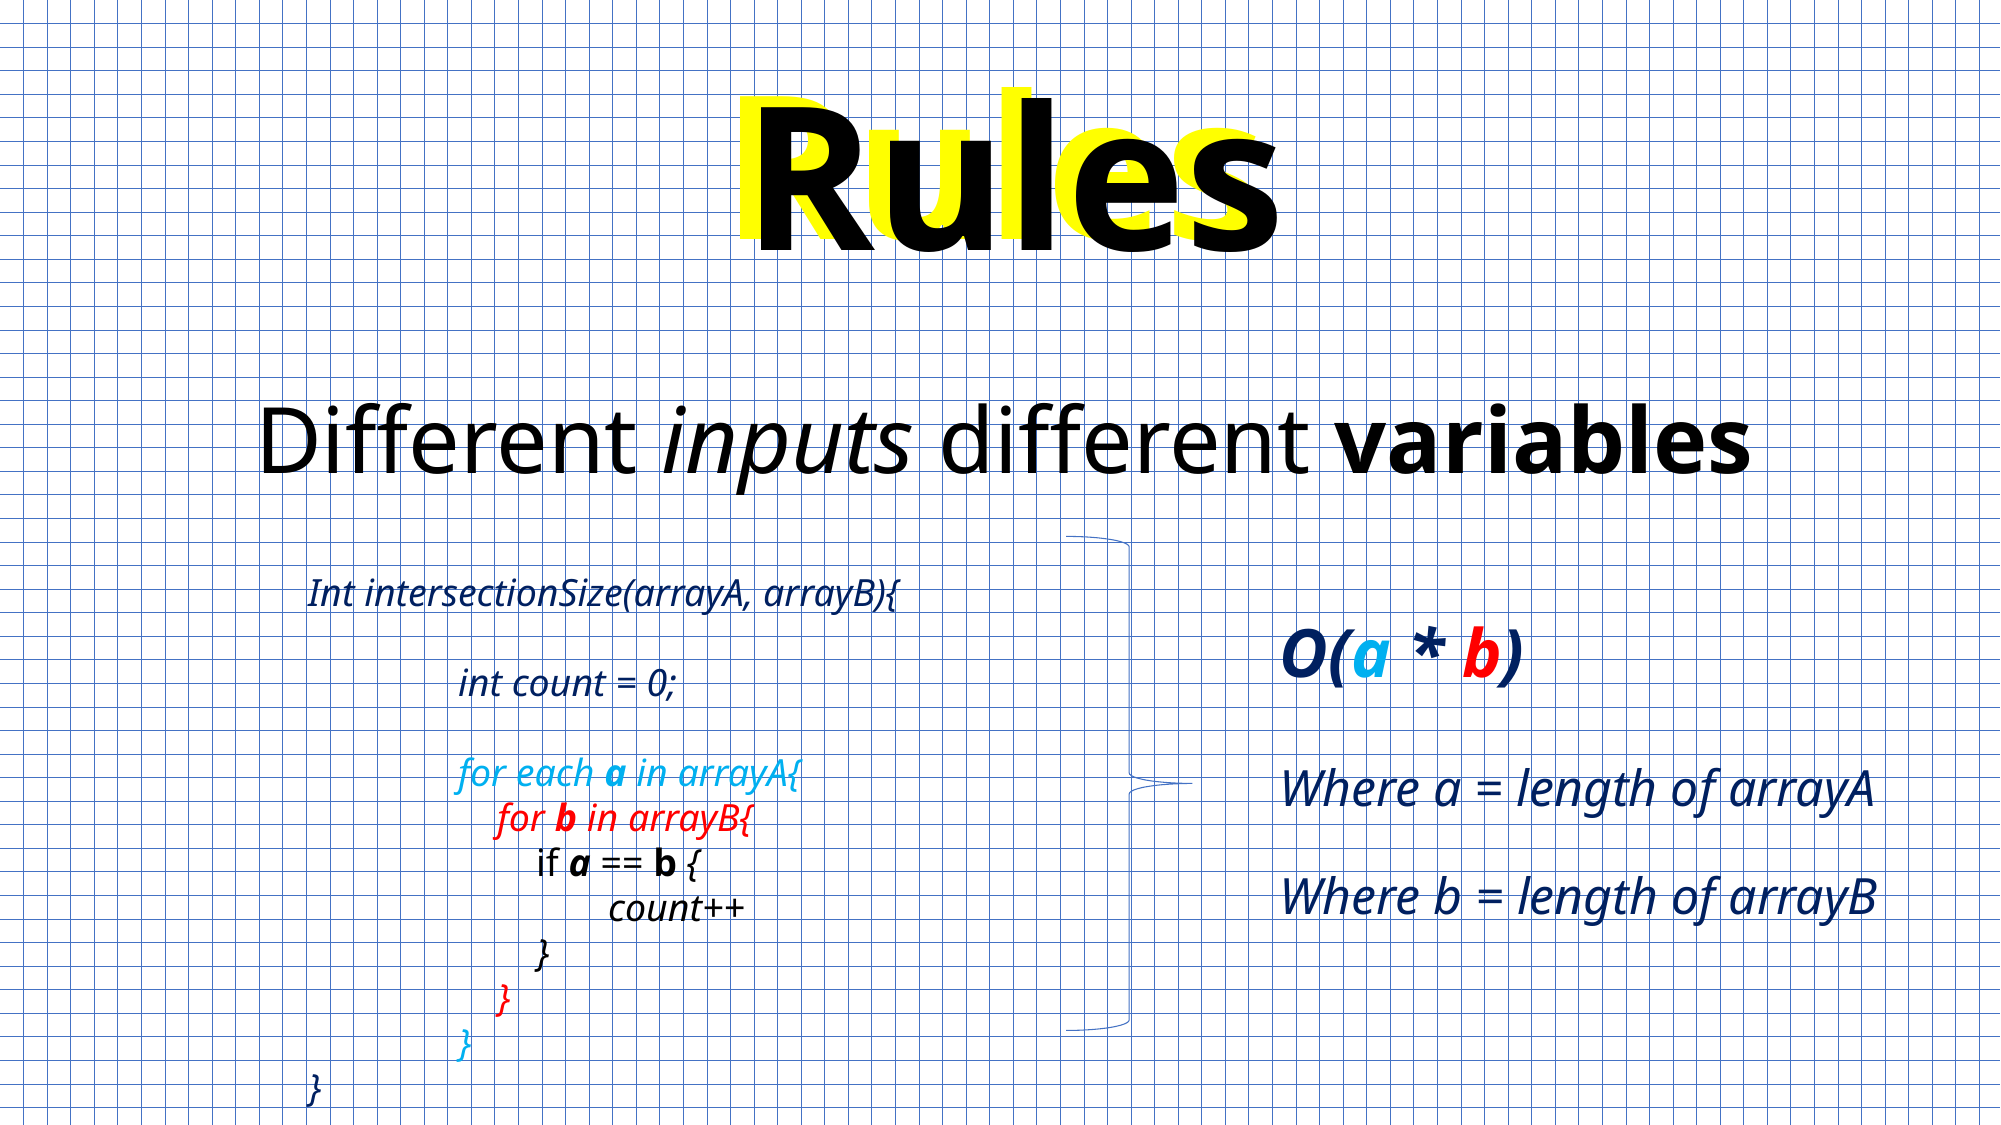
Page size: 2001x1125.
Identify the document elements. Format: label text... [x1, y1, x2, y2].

text_box Int intersectionSize(arrayA, arrayB){ int count = 0; for each a in arrayA{ for b in arrayB{ if a == b { count++ } } } } [293, 561, 1442, 1117]
text_box Rules [14, 98, 2000, 302]
text_box Rules [0, 88, 1994, 291]
text_box [1066, 535, 1130, 561]
text_box Different inputs different variables [14, 361, 1994, 600]
text_box O(a * b) Where a = length of arrayA Where b = length of arrayB [1442, 579, 1969, 988]
